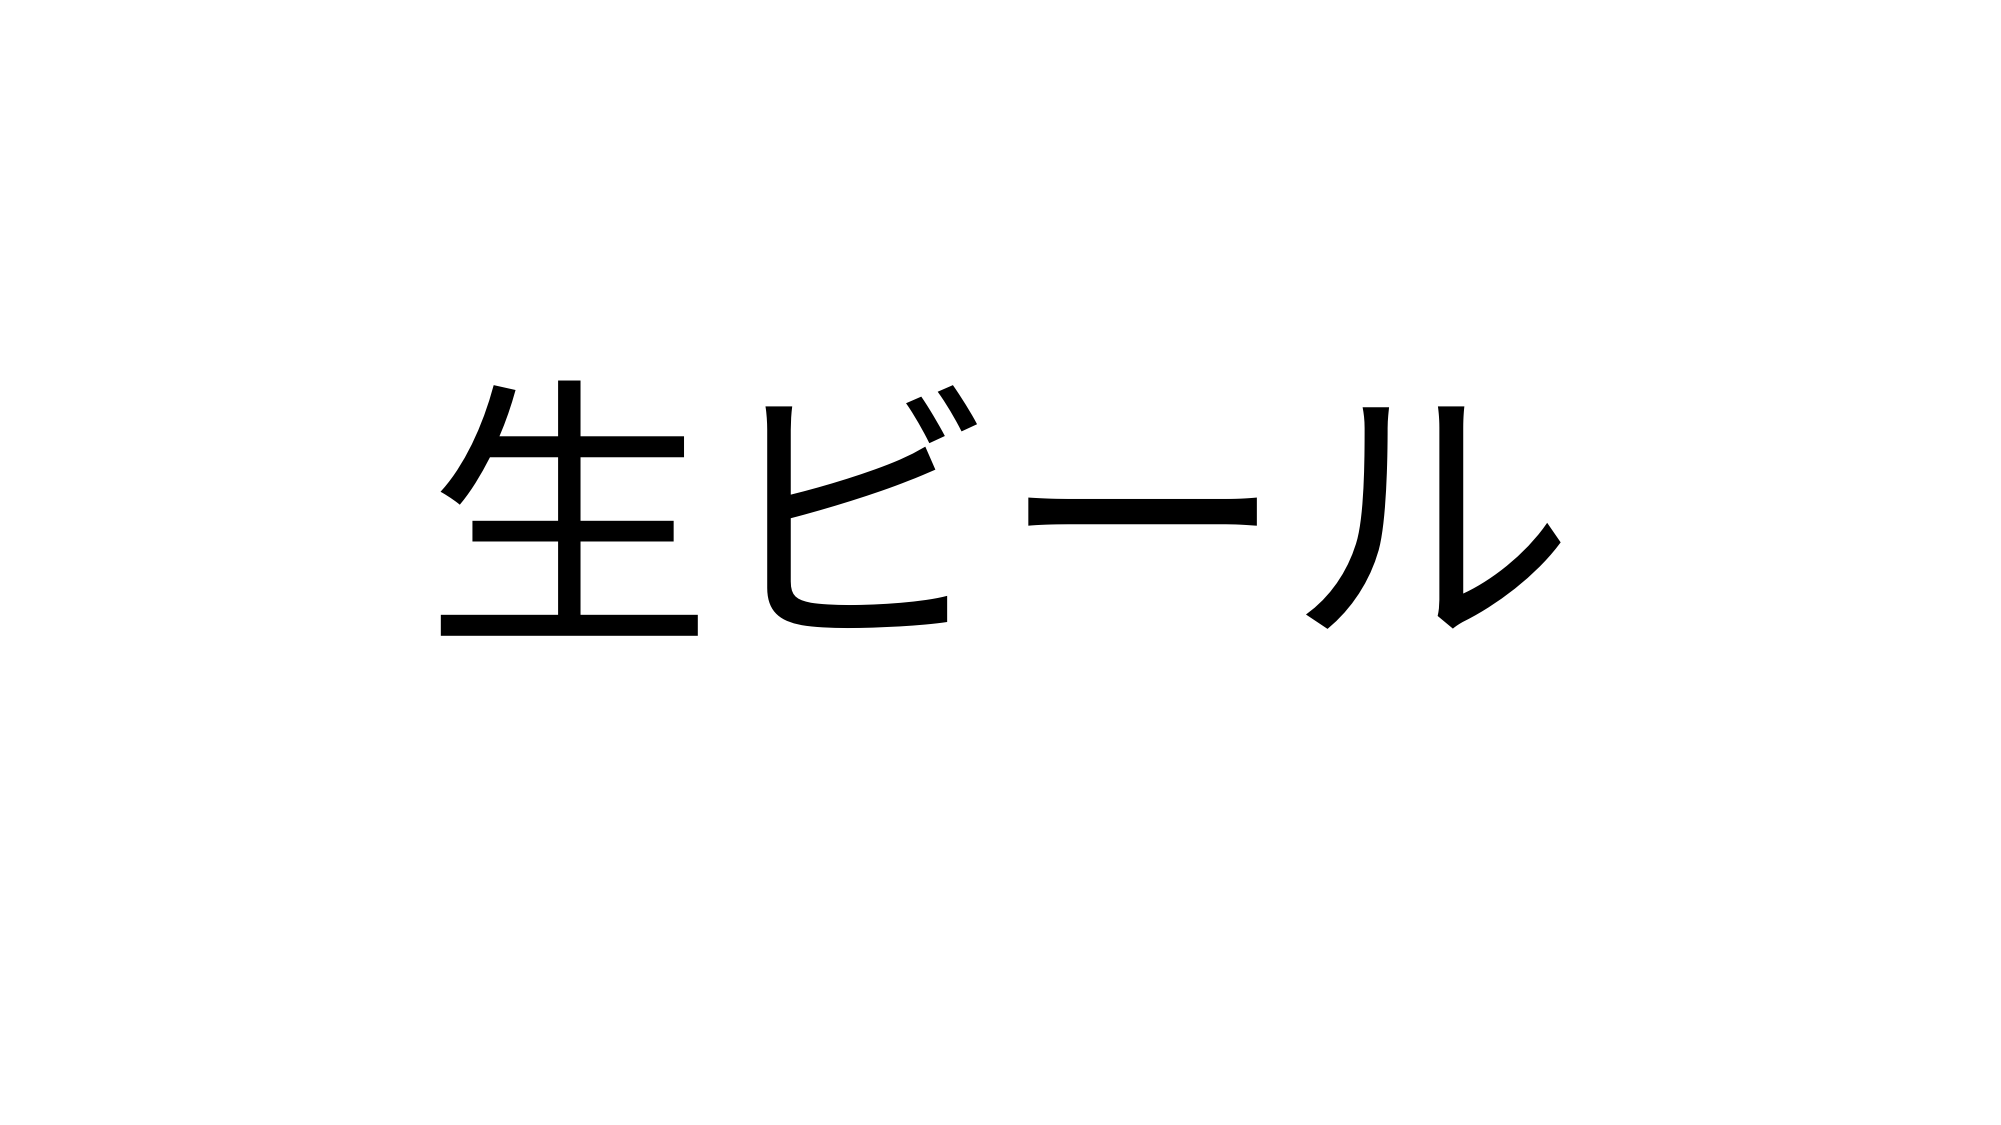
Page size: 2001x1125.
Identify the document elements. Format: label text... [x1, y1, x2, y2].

title 生ビール [137, 59, 1863, 999]
